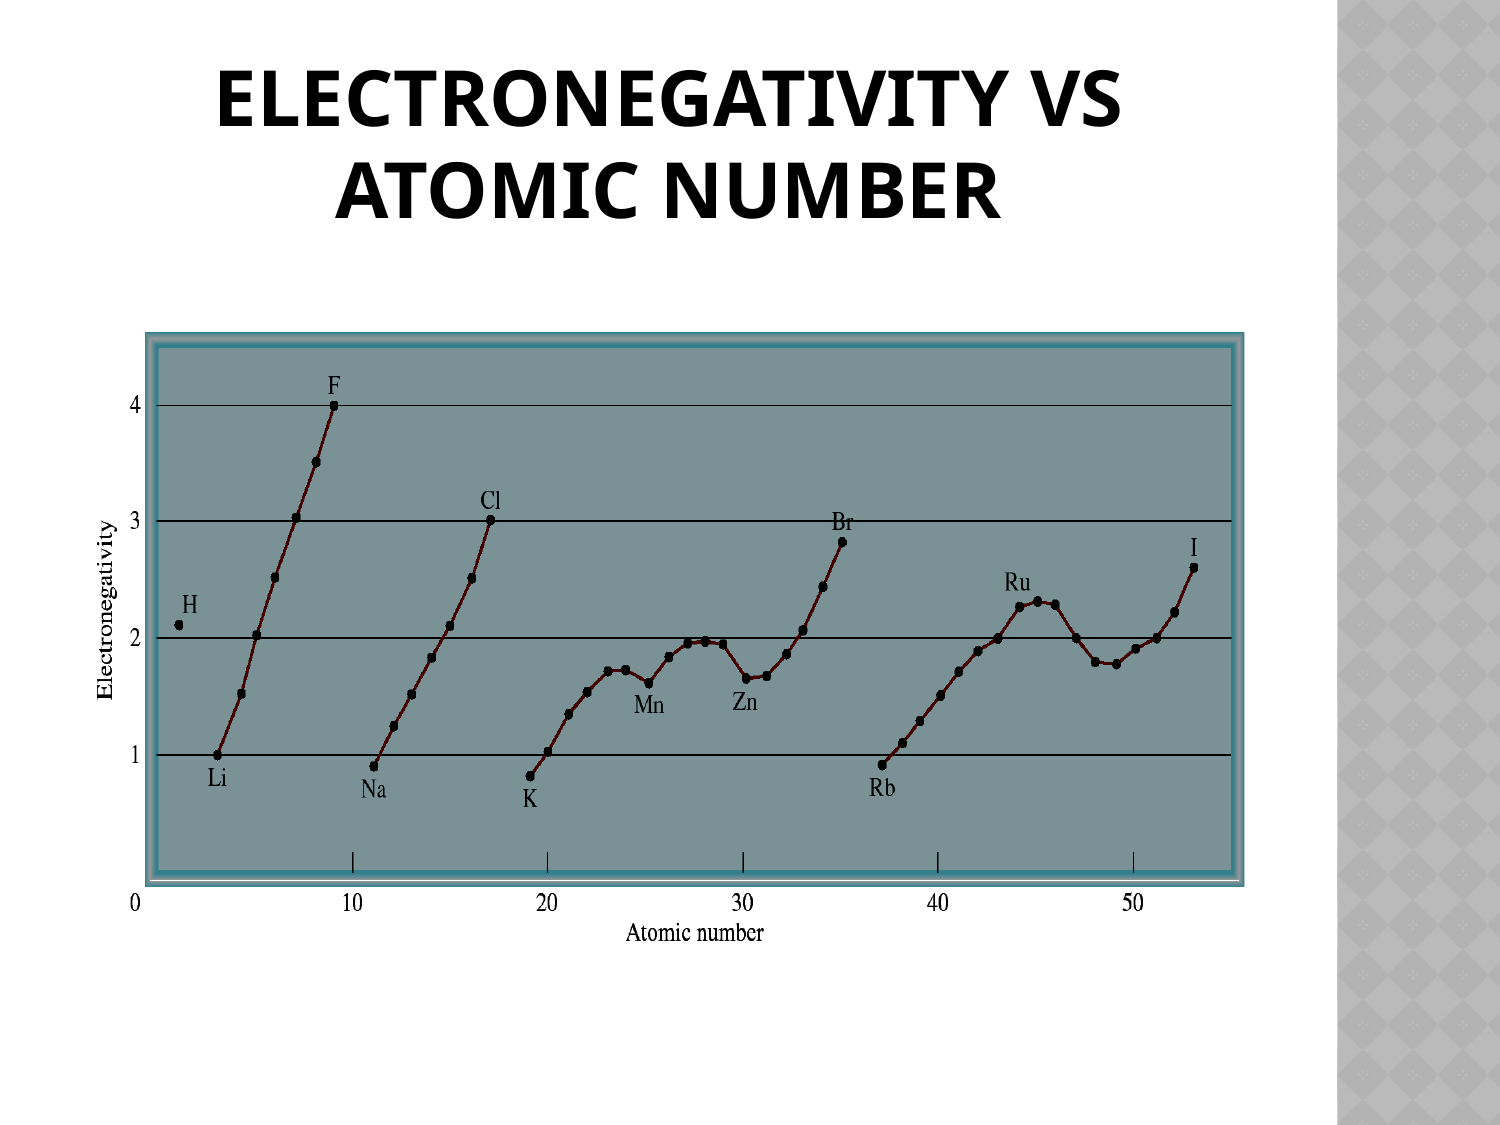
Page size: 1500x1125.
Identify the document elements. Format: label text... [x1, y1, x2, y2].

title Electronegativity vs Atomic Number [75, 46, 1263, 235]
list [58, 315, 1247, 950]
